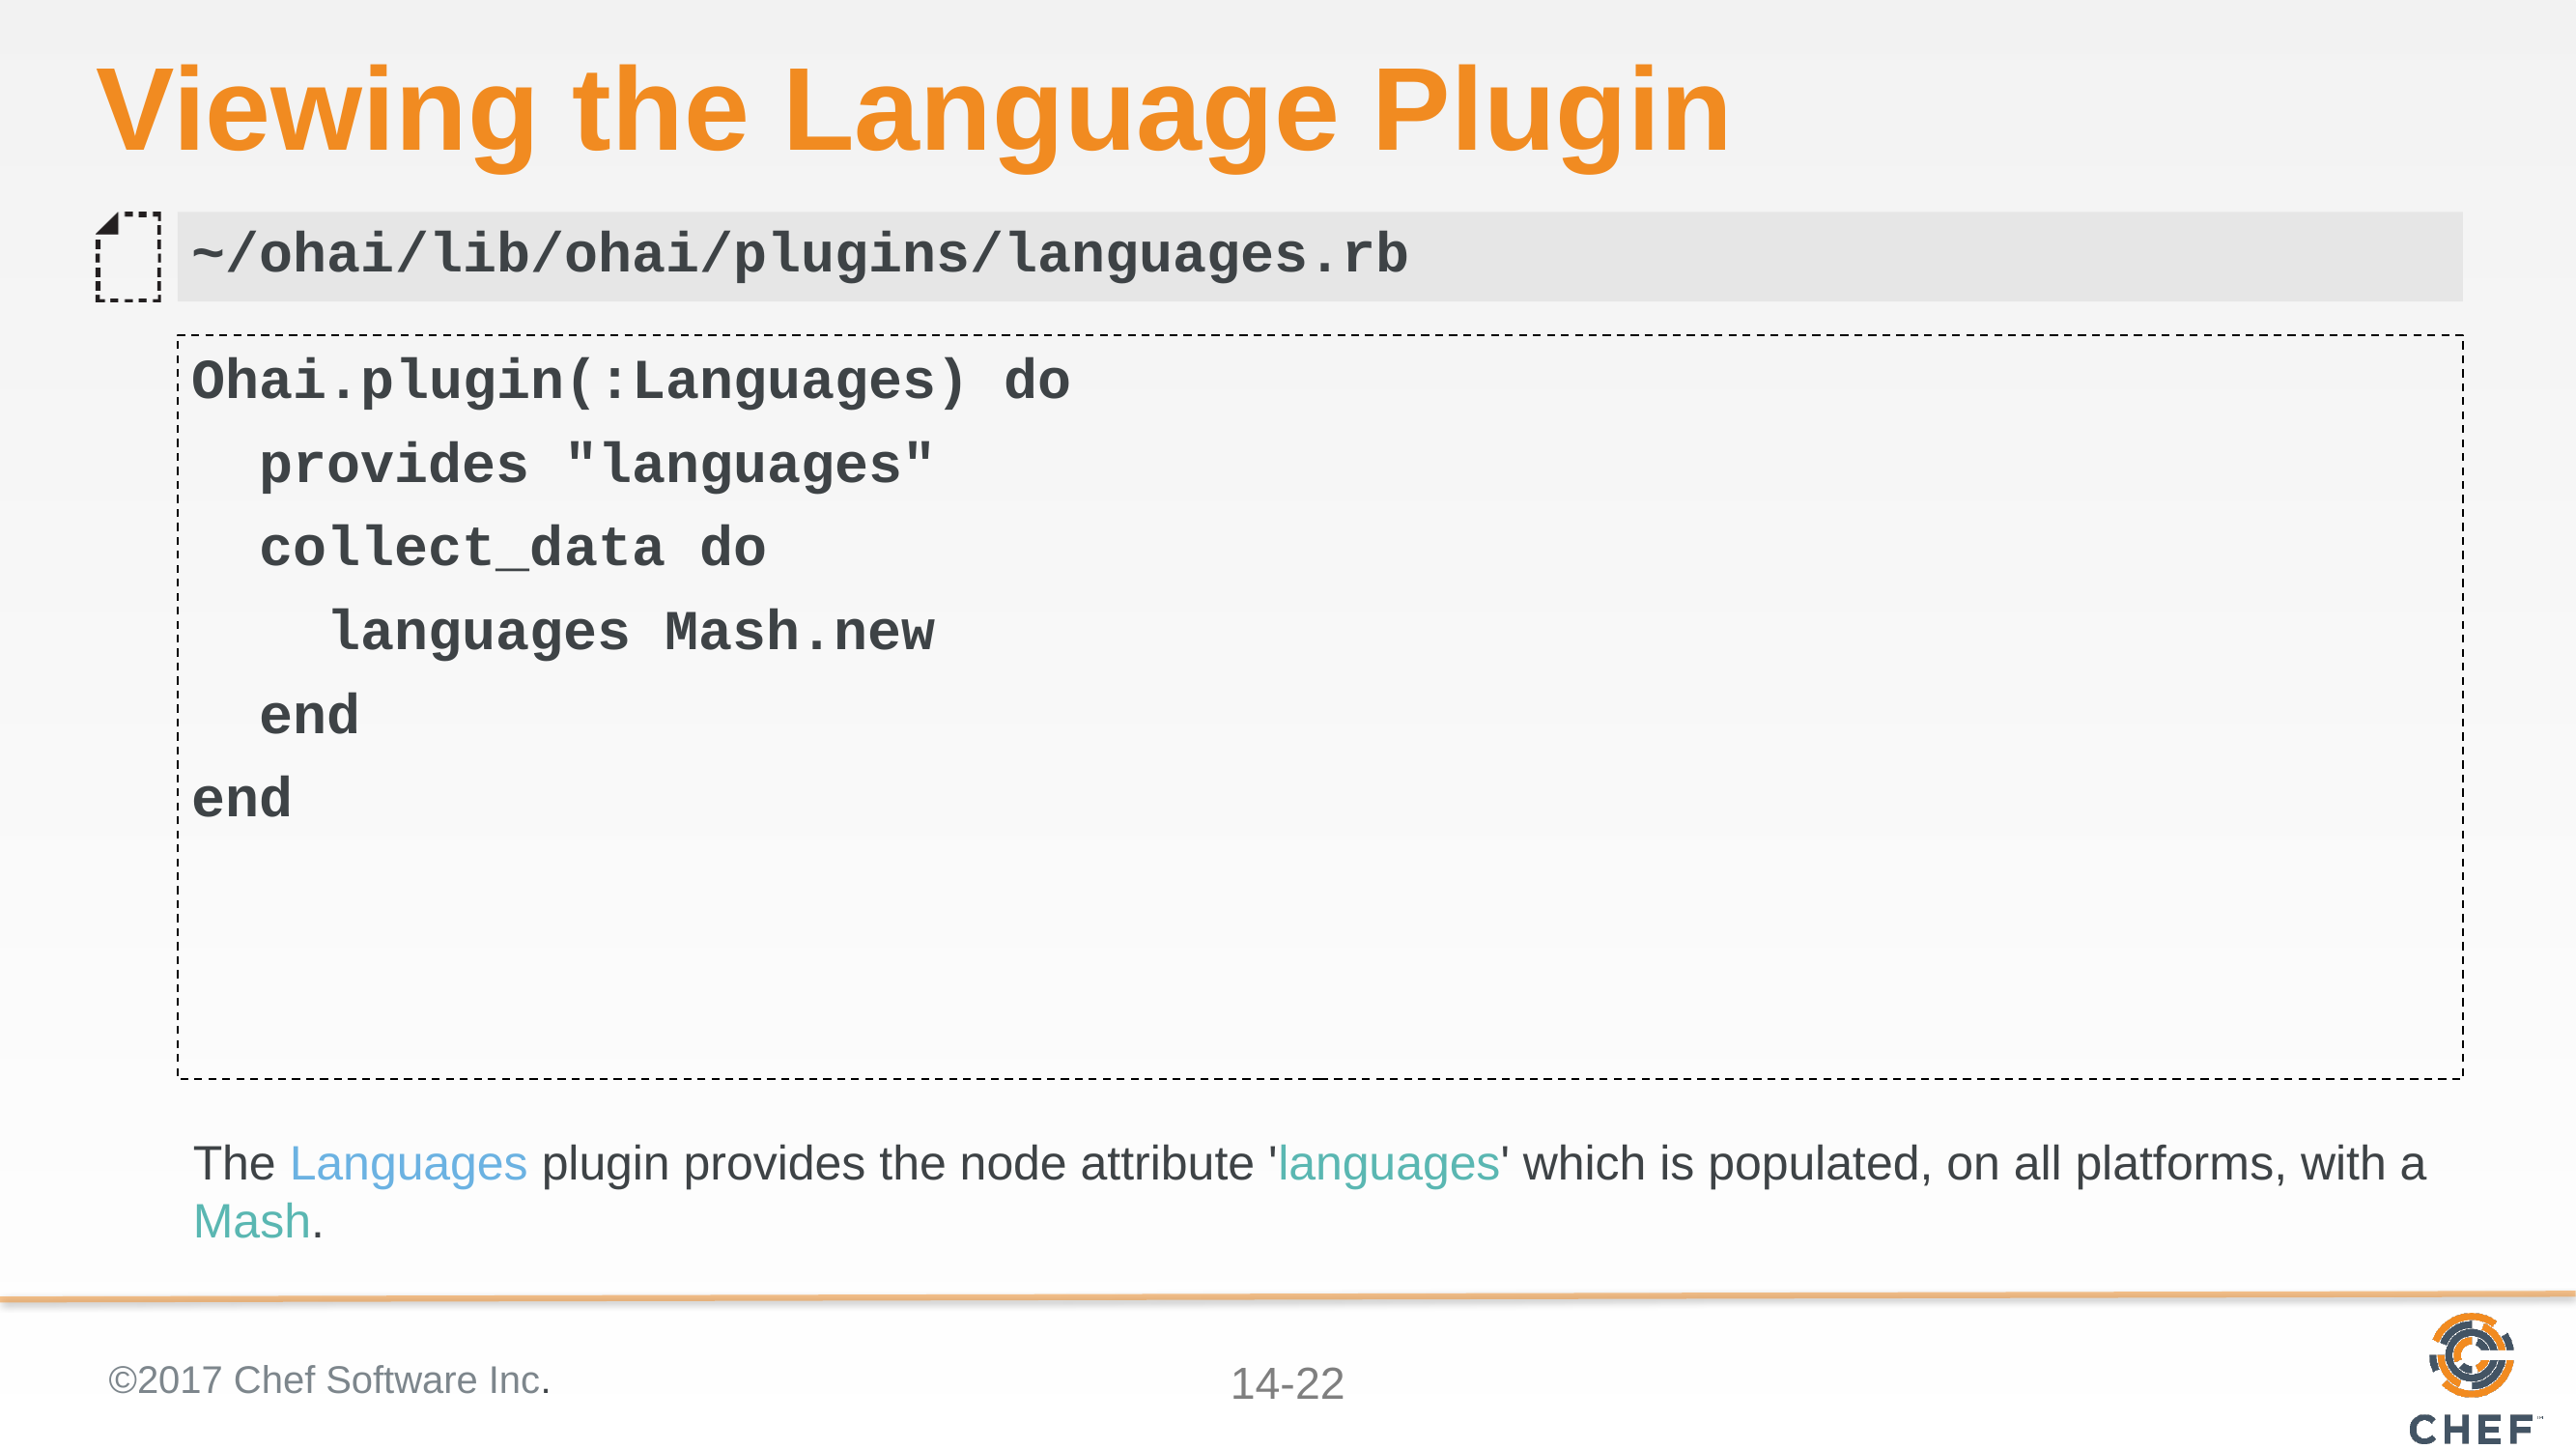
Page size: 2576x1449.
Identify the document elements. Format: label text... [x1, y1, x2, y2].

picture [2399, 1297, 2551, 1449]
text_box The Languages plugin provides the node attribute 'languages' which is populated, on all platforms, with a Mash. [178, 1117, 2463, 1264]
list ~/ohai/lib/ohai/plugins/languages.rb [177, 212, 2463, 302]
list Ohai.plugin(:Languages) do provides "languages" collect_data do languages Mash.new end end [177, 334, 2464, 1080]
title Viewing the Language Plugin [96, 48, 2463, 180]
